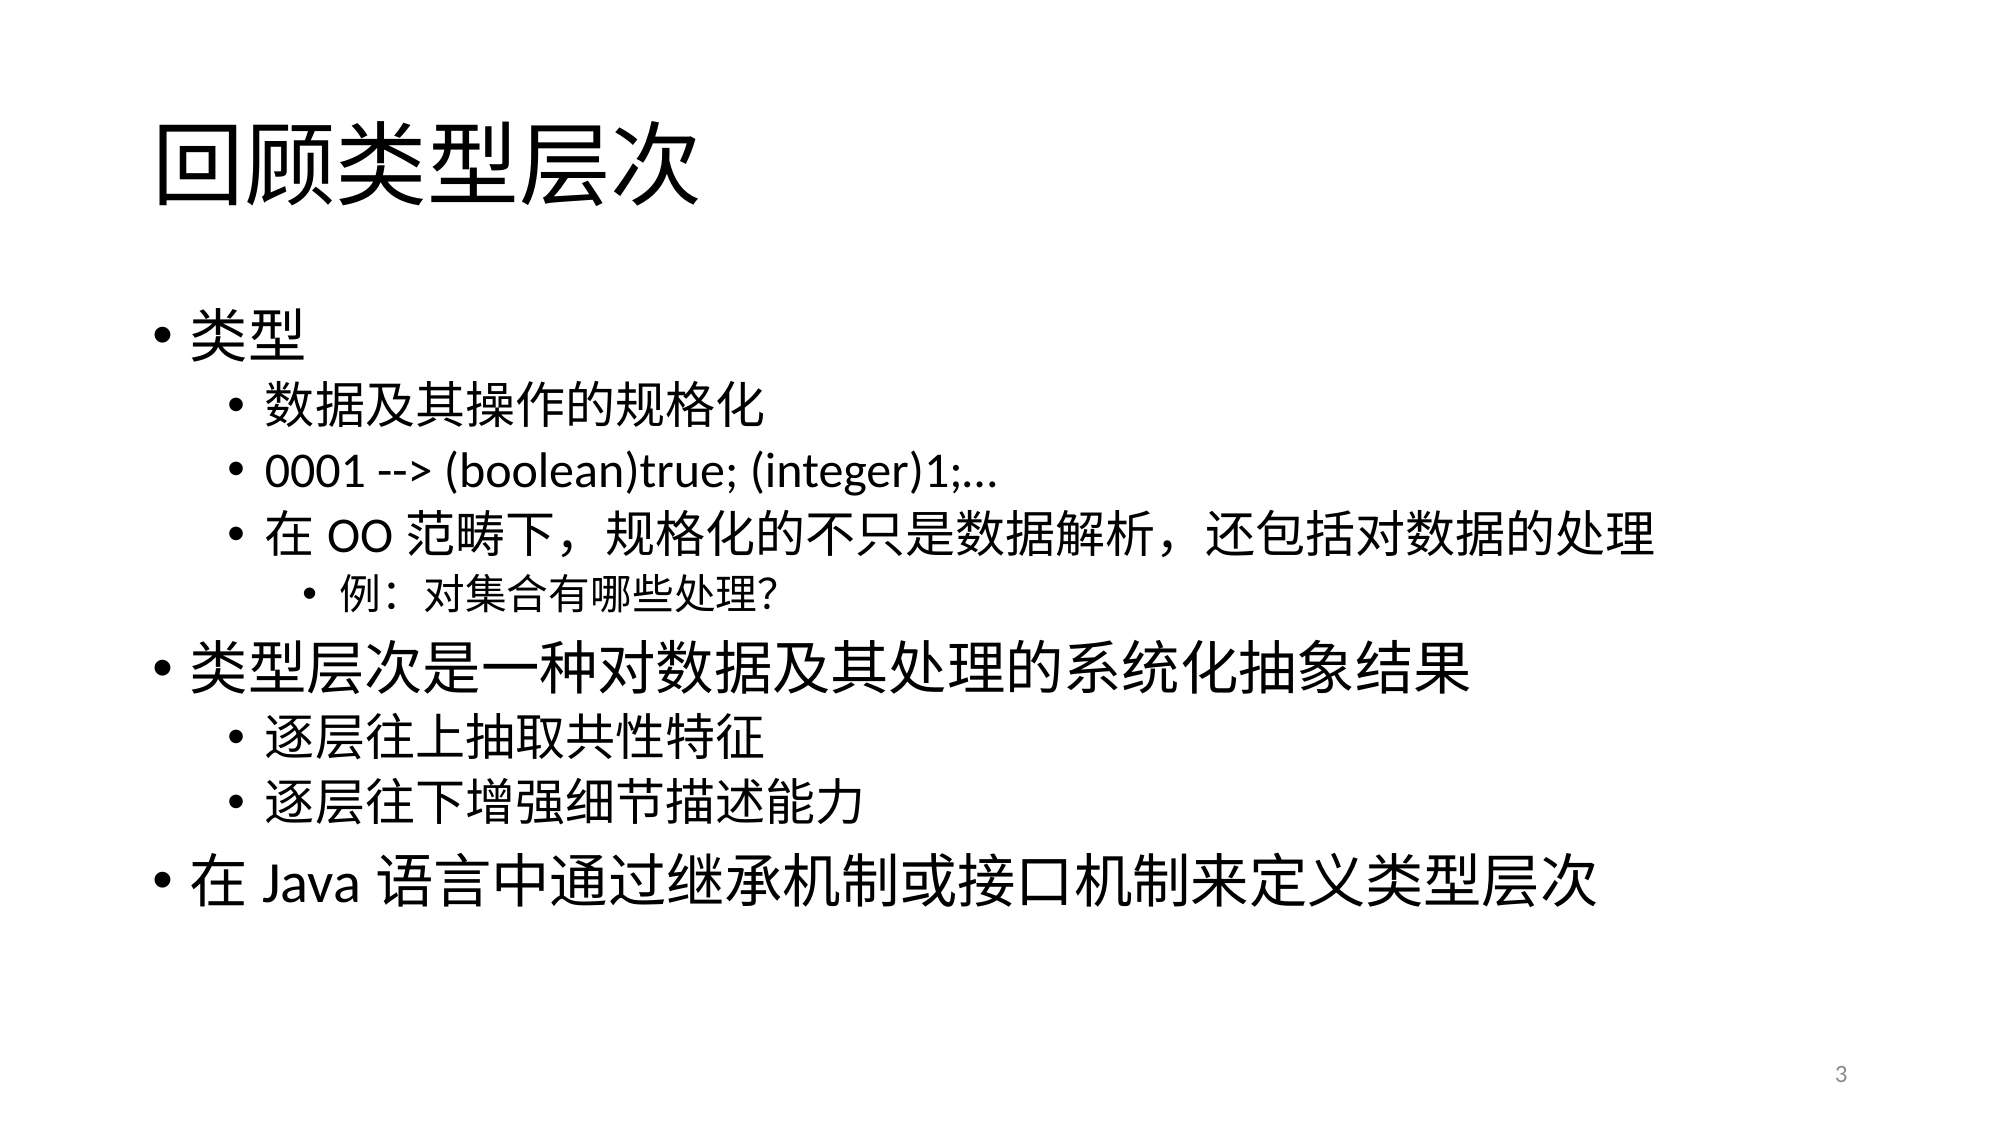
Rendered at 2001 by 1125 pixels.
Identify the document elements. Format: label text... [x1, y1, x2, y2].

title 回顾类型层次 [137, 59, 1863, 278]
list 类型 数据及其操作的规格化 0001 --> (boolean)true; (integer)1;… 在OO范畴下，规格化的不只是数据解析，还包括对数据的处理 例：对集合有哪些处理？ 类型层次是一种对数据及其处理的系统化抽象结果 逐层往上抽取共性特征 逐层往下增强细节描述能力 在Java语言中通过继承机制或接口机制来定义类型层次 [137, 299, 1863, 1014]
slide_number 3 [1412, 1042, 1863, 1103]
